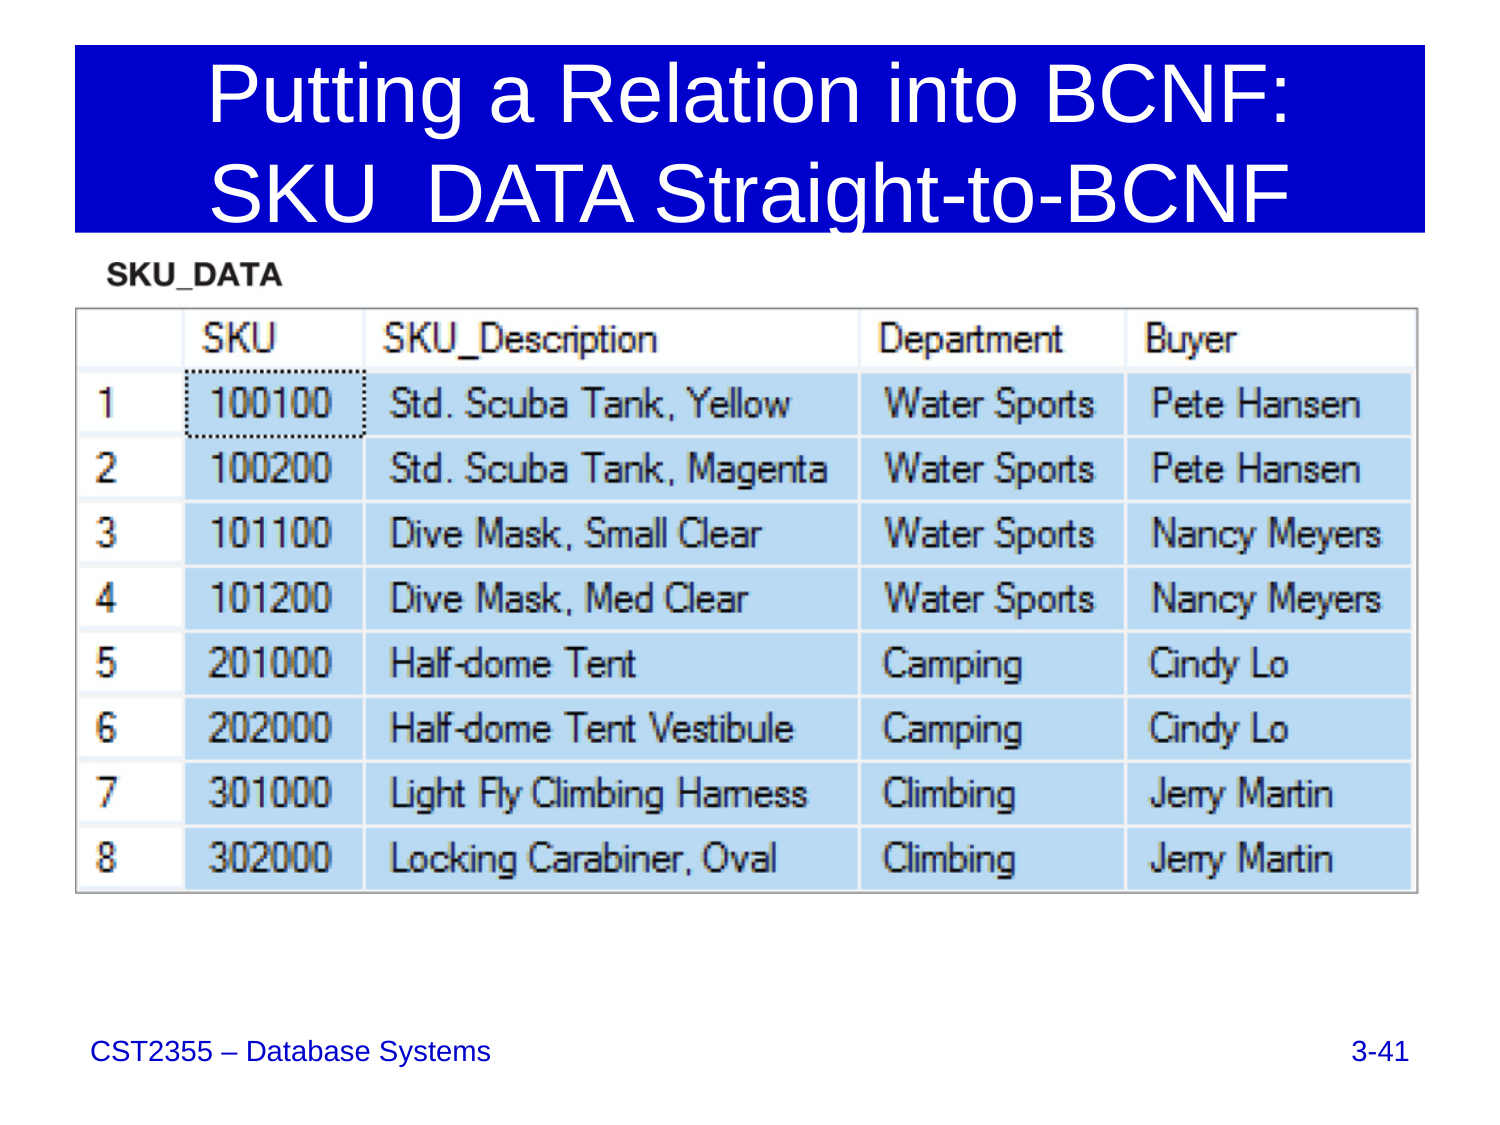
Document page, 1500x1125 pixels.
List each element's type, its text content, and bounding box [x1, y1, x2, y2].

title Putting a Relation into BCNF: SKU_DATA Straight-to-BCNF [75, 45, 1425, 233]
footer CST2355 – Database Systems [74, 1024, 1051, 1104]
picture [74, 262, 1420, 894]
slide_number 3-41 [1074, 1024, 1426, 1103]
